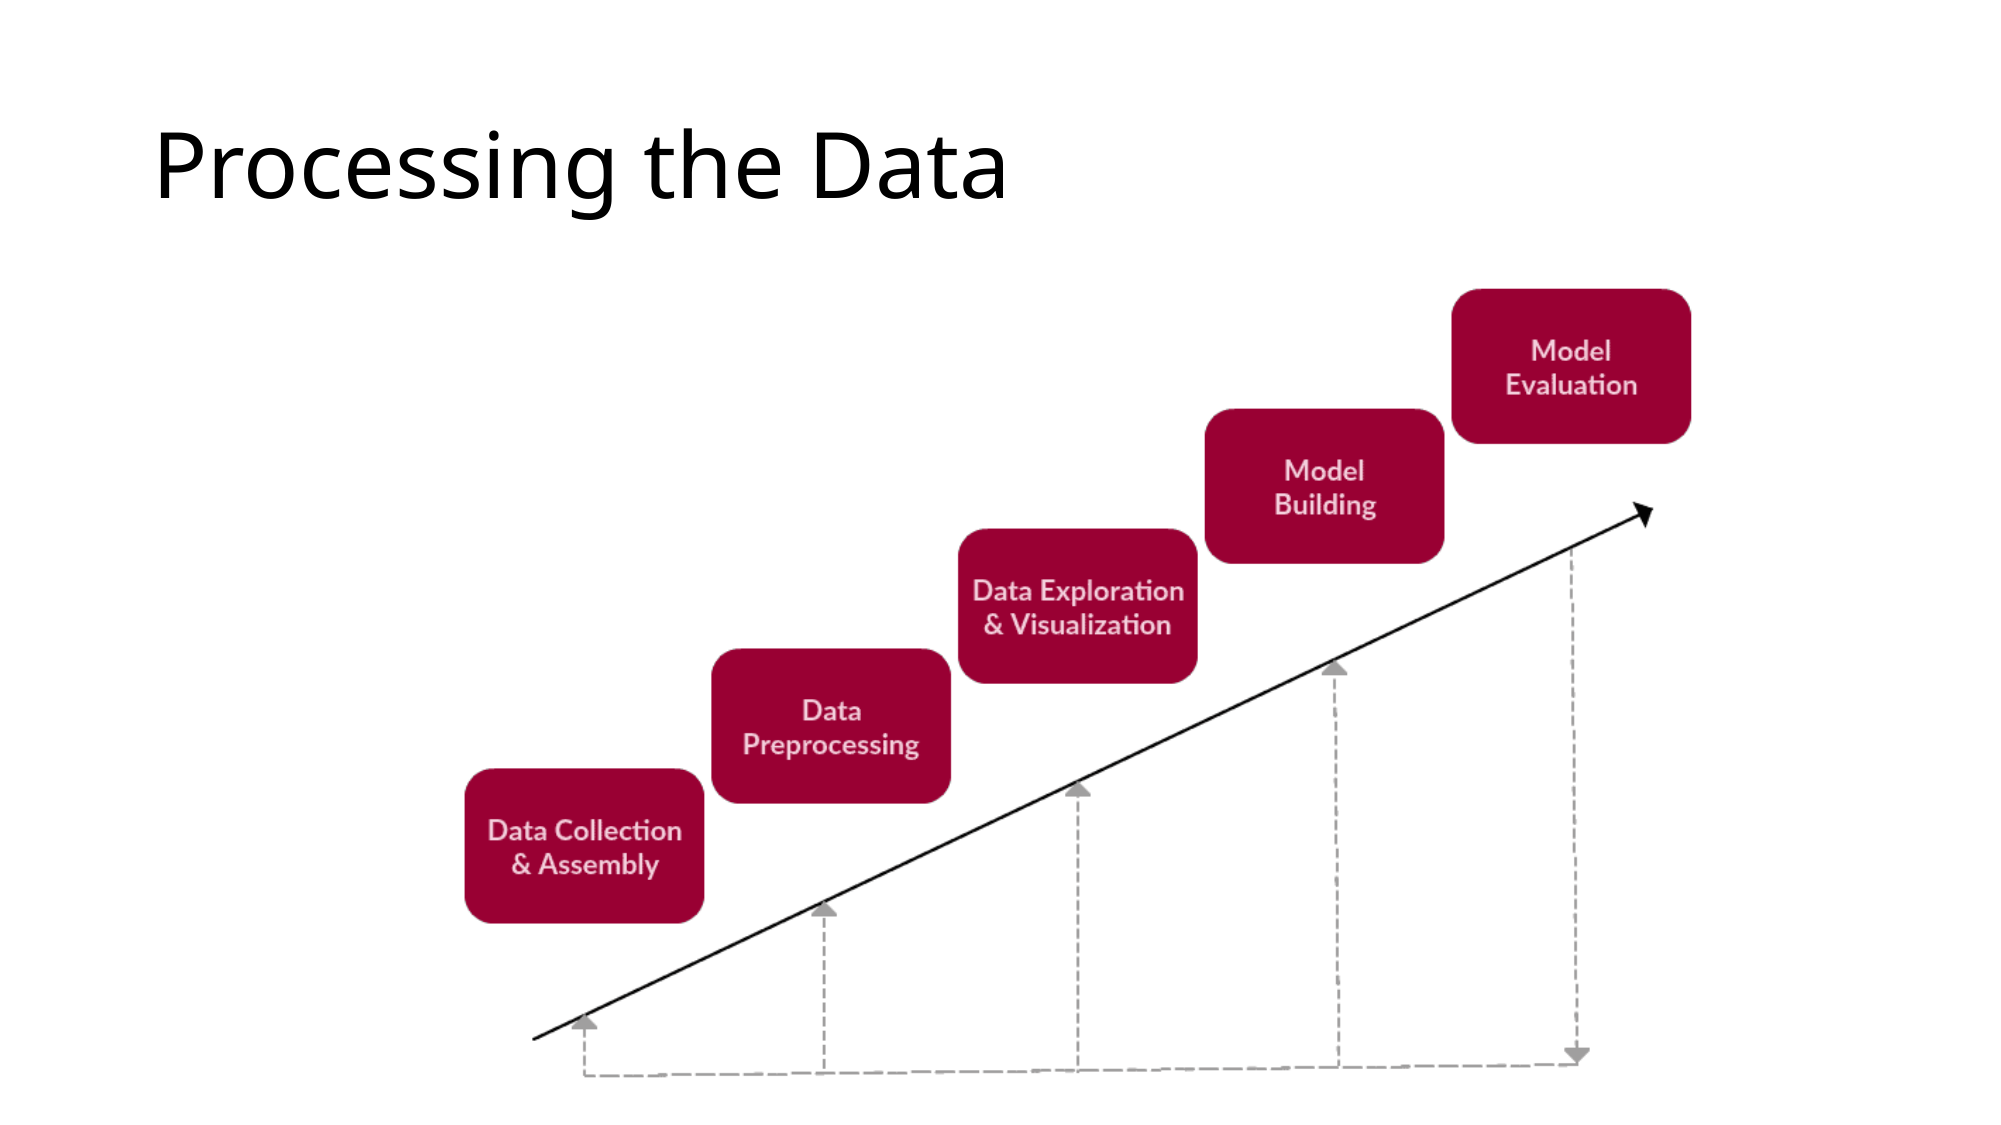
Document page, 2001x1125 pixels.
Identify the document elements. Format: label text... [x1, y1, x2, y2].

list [431, 265, 1721, 1093]
title Processing the Data [137, 59, 1863, 278]
